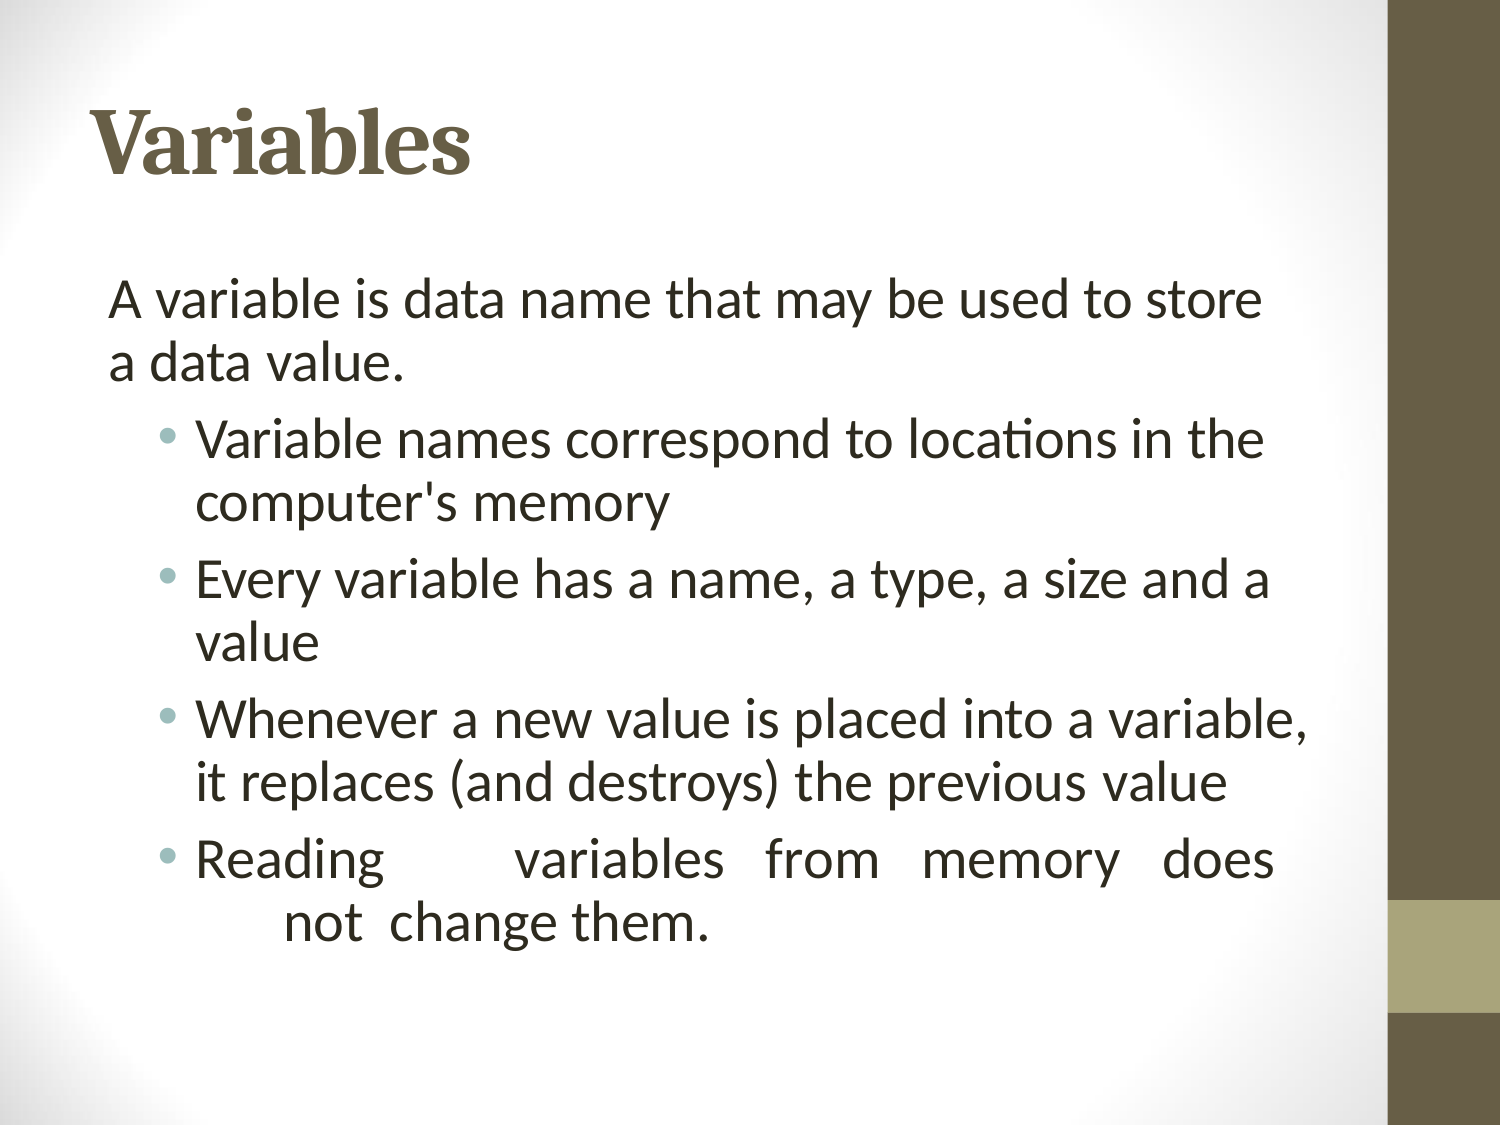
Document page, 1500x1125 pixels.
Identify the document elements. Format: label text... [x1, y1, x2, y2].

title Variables [87, 76, 489, 267]
picture [0, 0, 1387, 1125]
text_box A variable is data name that may be used to store a data value. Variable names correspond to locations in the computer's memory Every variable has a name, a type, a size and a value Whenever a new value is placed into a variable, it replaces (and destroys) the previous value Reading variables from memory does not change them. [106, 257, 1327, 953]
